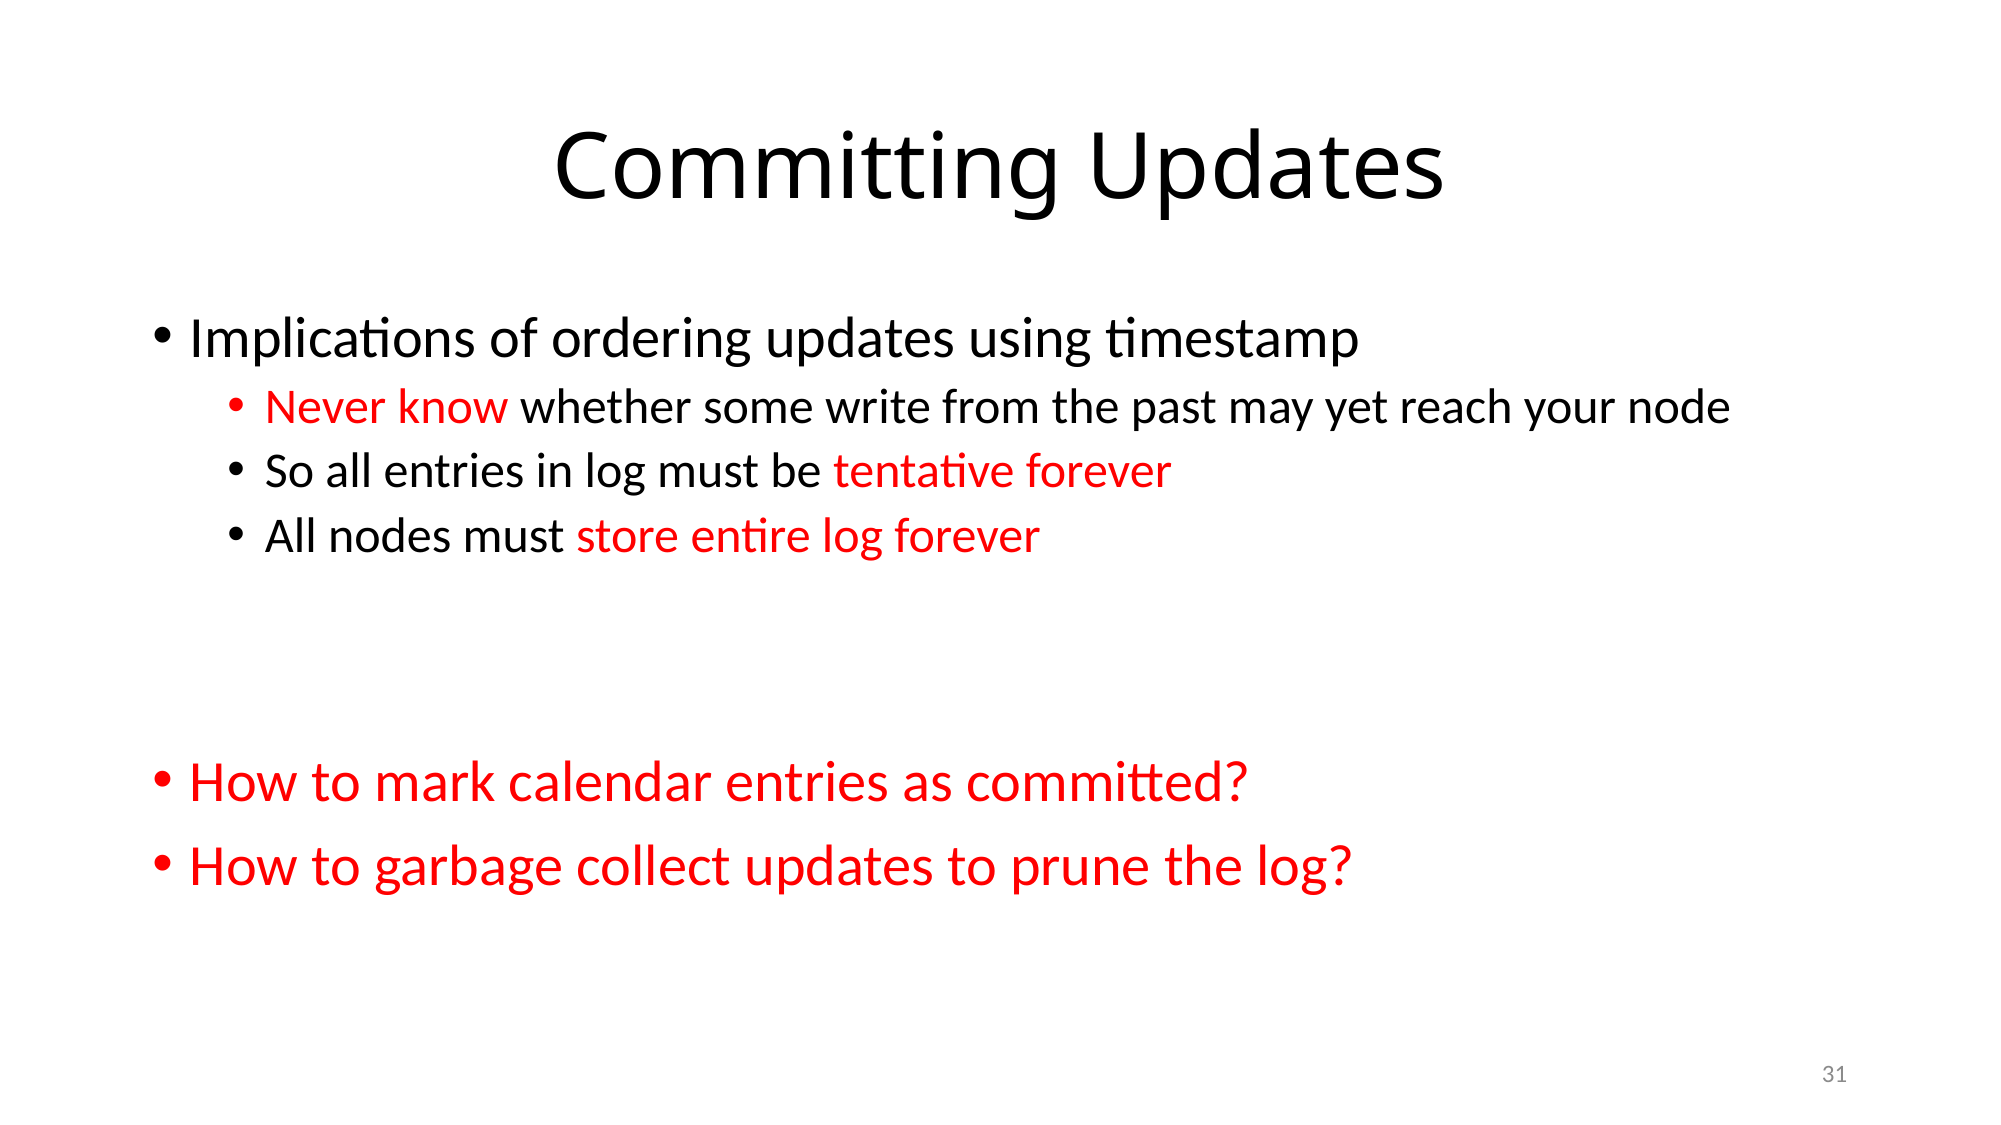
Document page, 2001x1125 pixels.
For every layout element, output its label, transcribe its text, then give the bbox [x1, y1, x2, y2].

list Implications of ordering updates using timestamp Never know whether some write from the past may yet reach your node So all entries in log must be tentative forever All nodes must store entire log forever How to mark calendar entries as committed? How to garbage collect updates to prune the log? [137, 299, 1863, 1014]
title Committing Updates [137, 59, 1863, 278]
slide_number 31 [1412, 1042, 1863, 1103]
